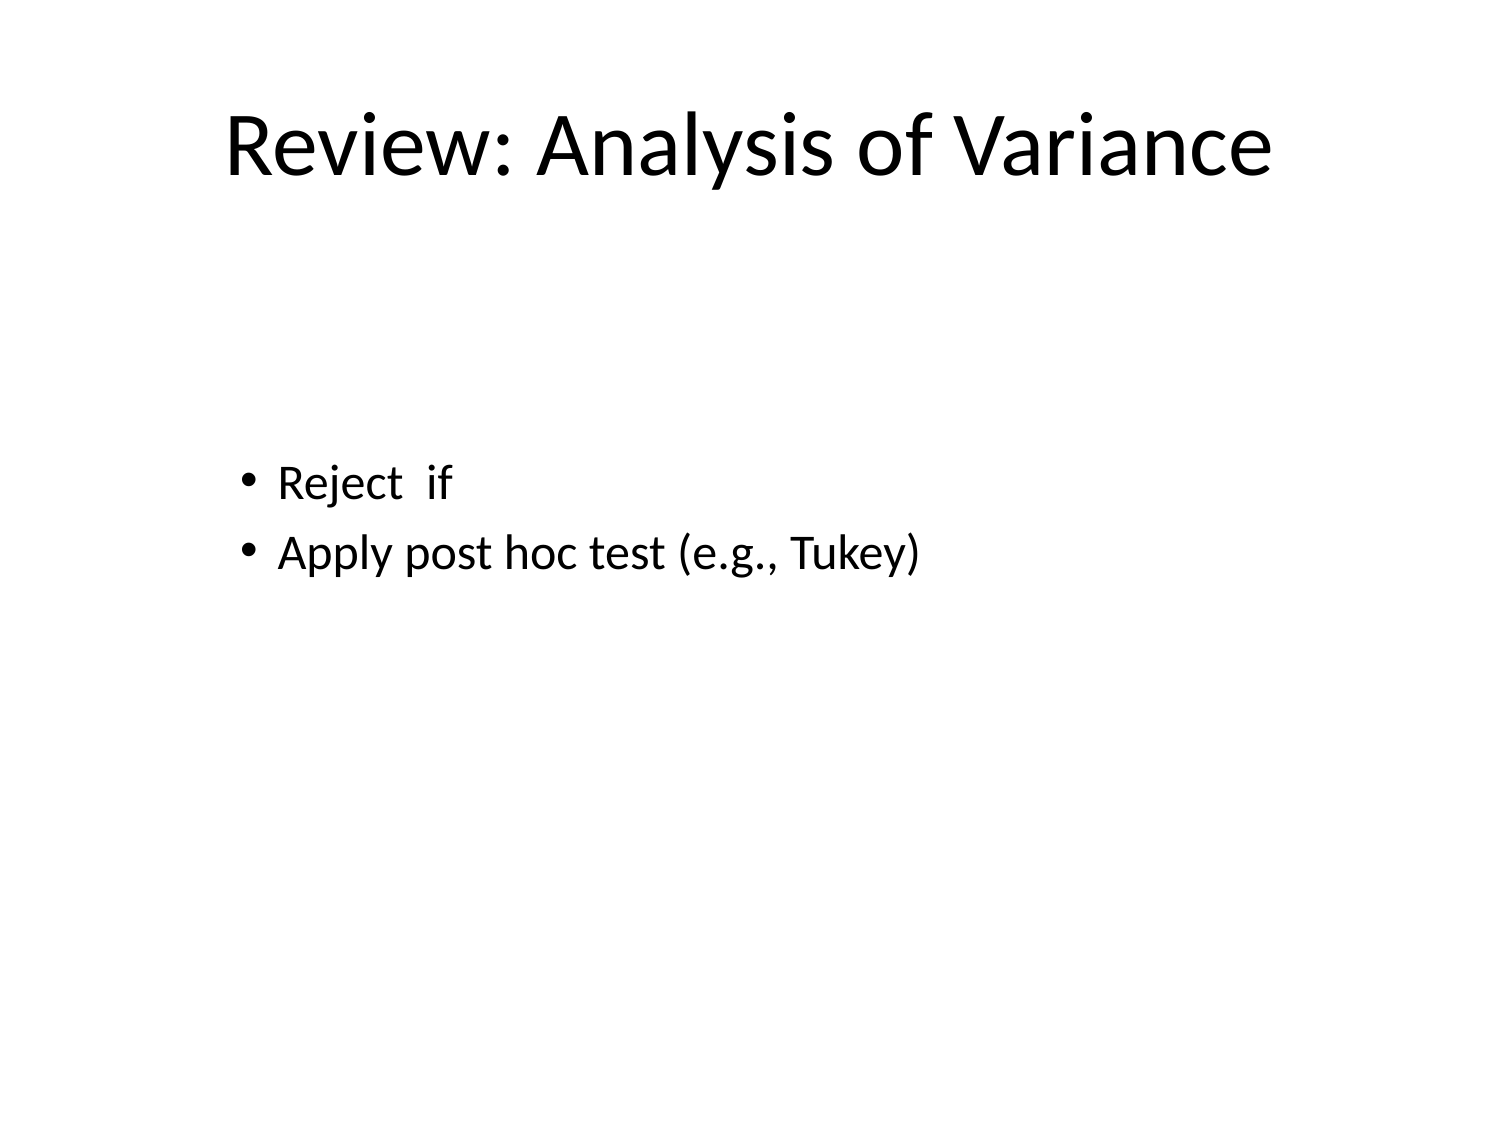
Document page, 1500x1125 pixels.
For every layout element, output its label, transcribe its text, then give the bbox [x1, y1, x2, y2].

title Review: Analysis of Variance [75, 45, 1425, 233]
